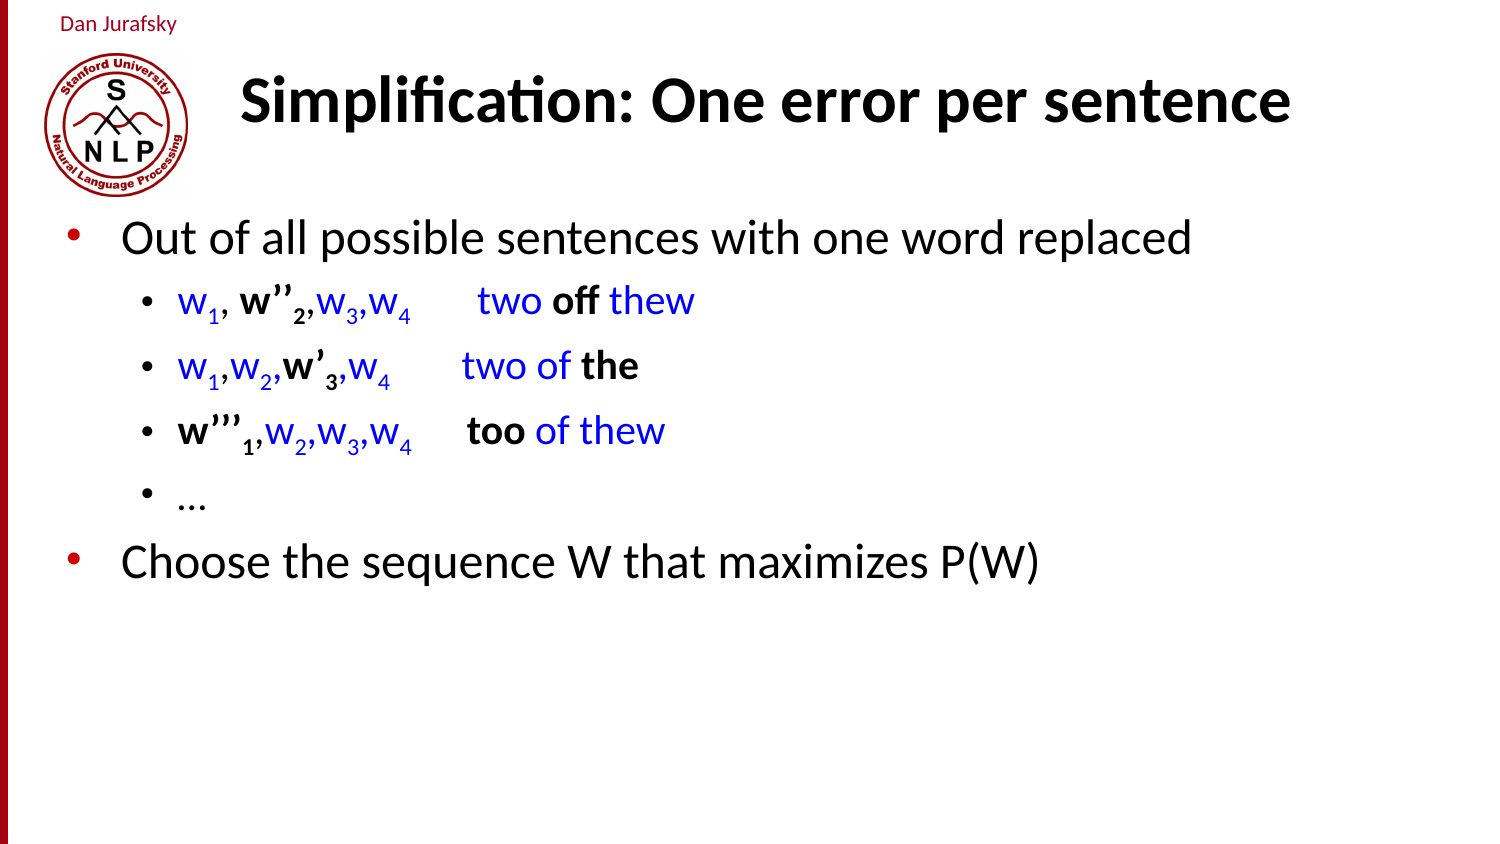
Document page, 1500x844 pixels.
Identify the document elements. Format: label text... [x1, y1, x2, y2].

title Simplification: One error per sentence [225, 21, 1475, 144]
picture [44, 53, 188, 197]
list Out of all possible sentences with one word replaced w1, w’’2,w3,w4 two off thew w1,w2,w’3,w4 two of the w’’’1,w2,w3,w4 too of thew … Choose the sequence W that maximizes P(W) [50, 196, 1450, 744]
